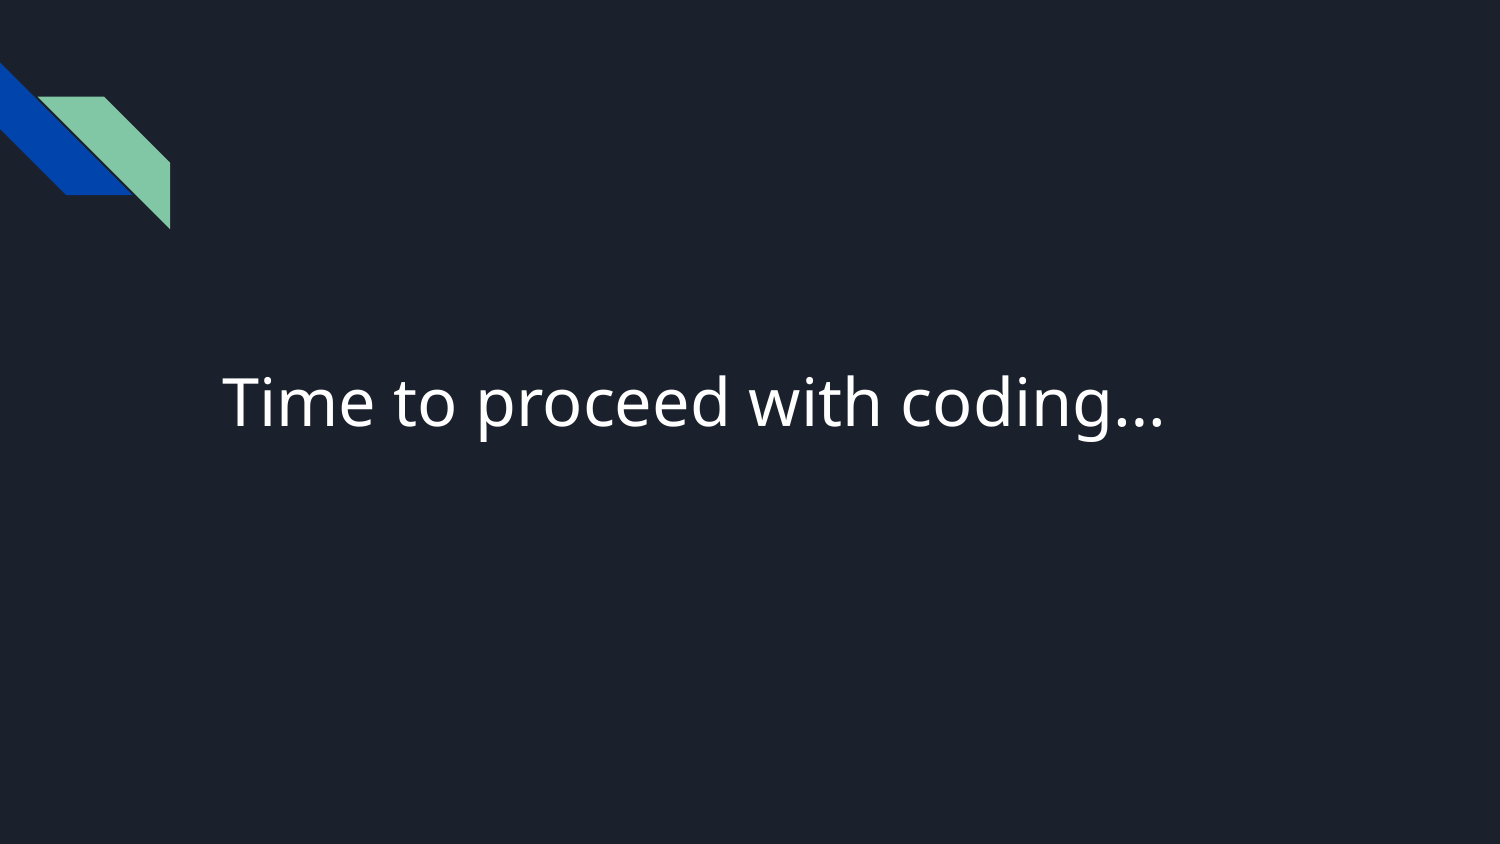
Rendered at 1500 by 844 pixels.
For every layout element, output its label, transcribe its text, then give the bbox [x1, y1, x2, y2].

title Time to proceed with coding… [207, 344, 1293, 442]
